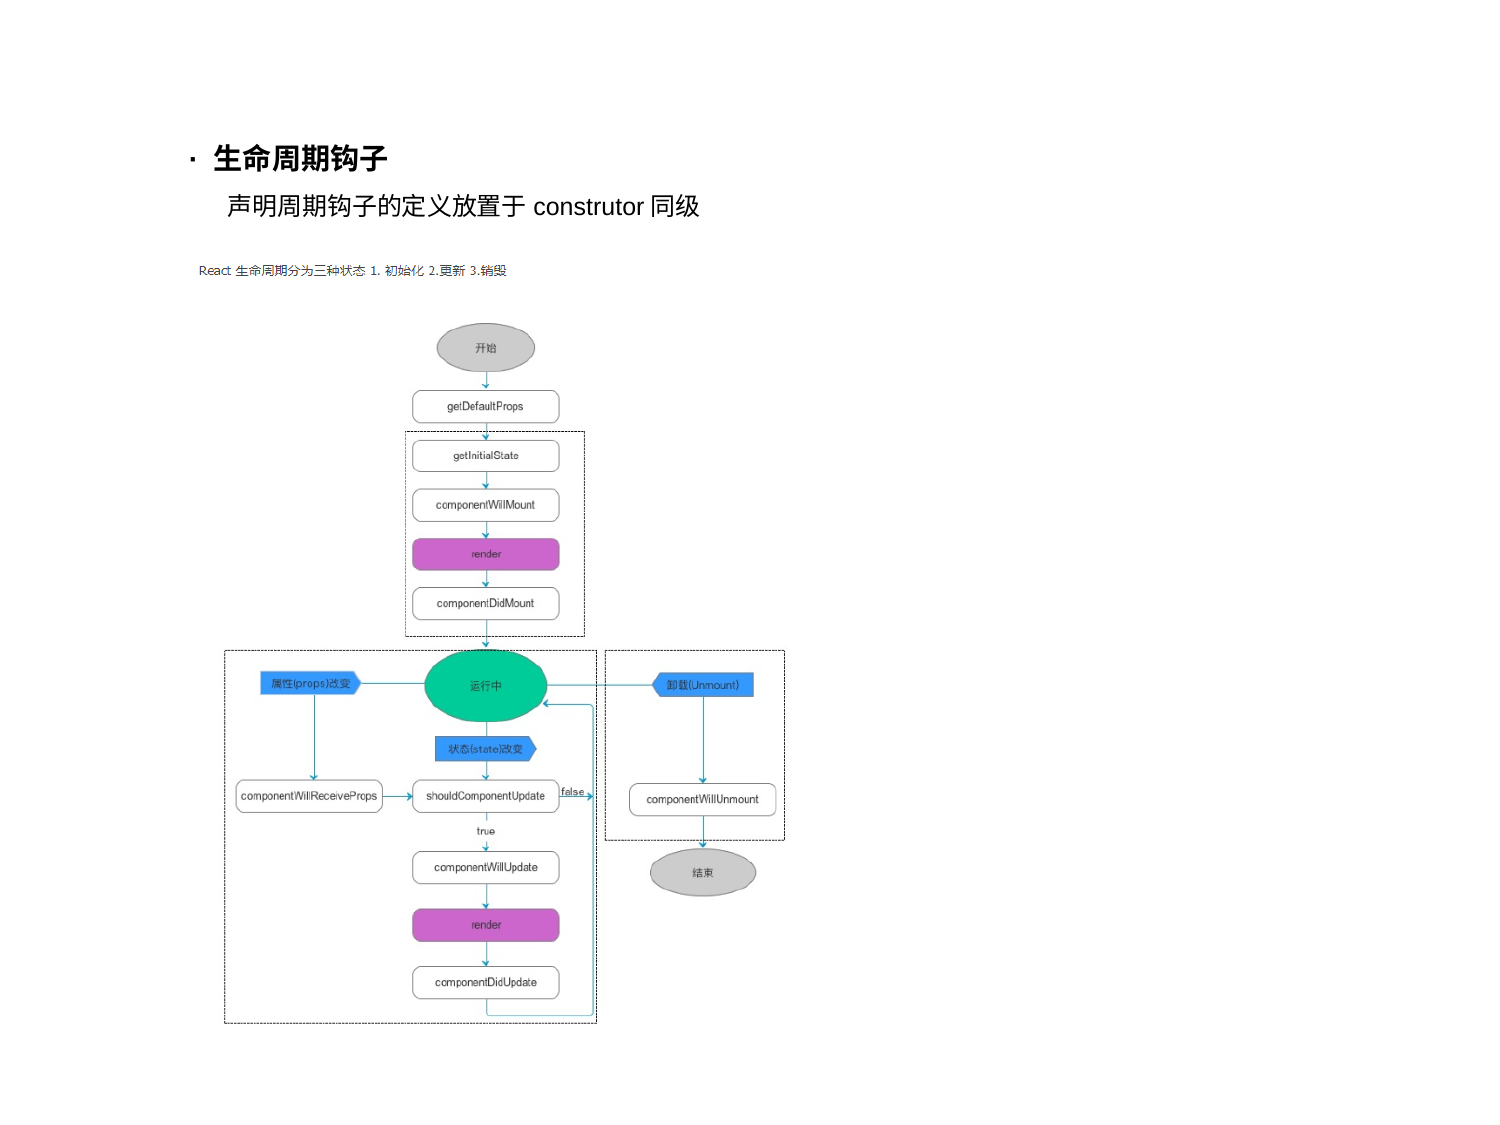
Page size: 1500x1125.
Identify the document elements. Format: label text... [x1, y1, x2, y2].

picture [186, 260, 830, 1043]
text_box 声明周期钩子的定义放置于construtor同级 [212, 183, 716, 229]
text_box · 生命周期钩子 [174, 133, 405, 183]
